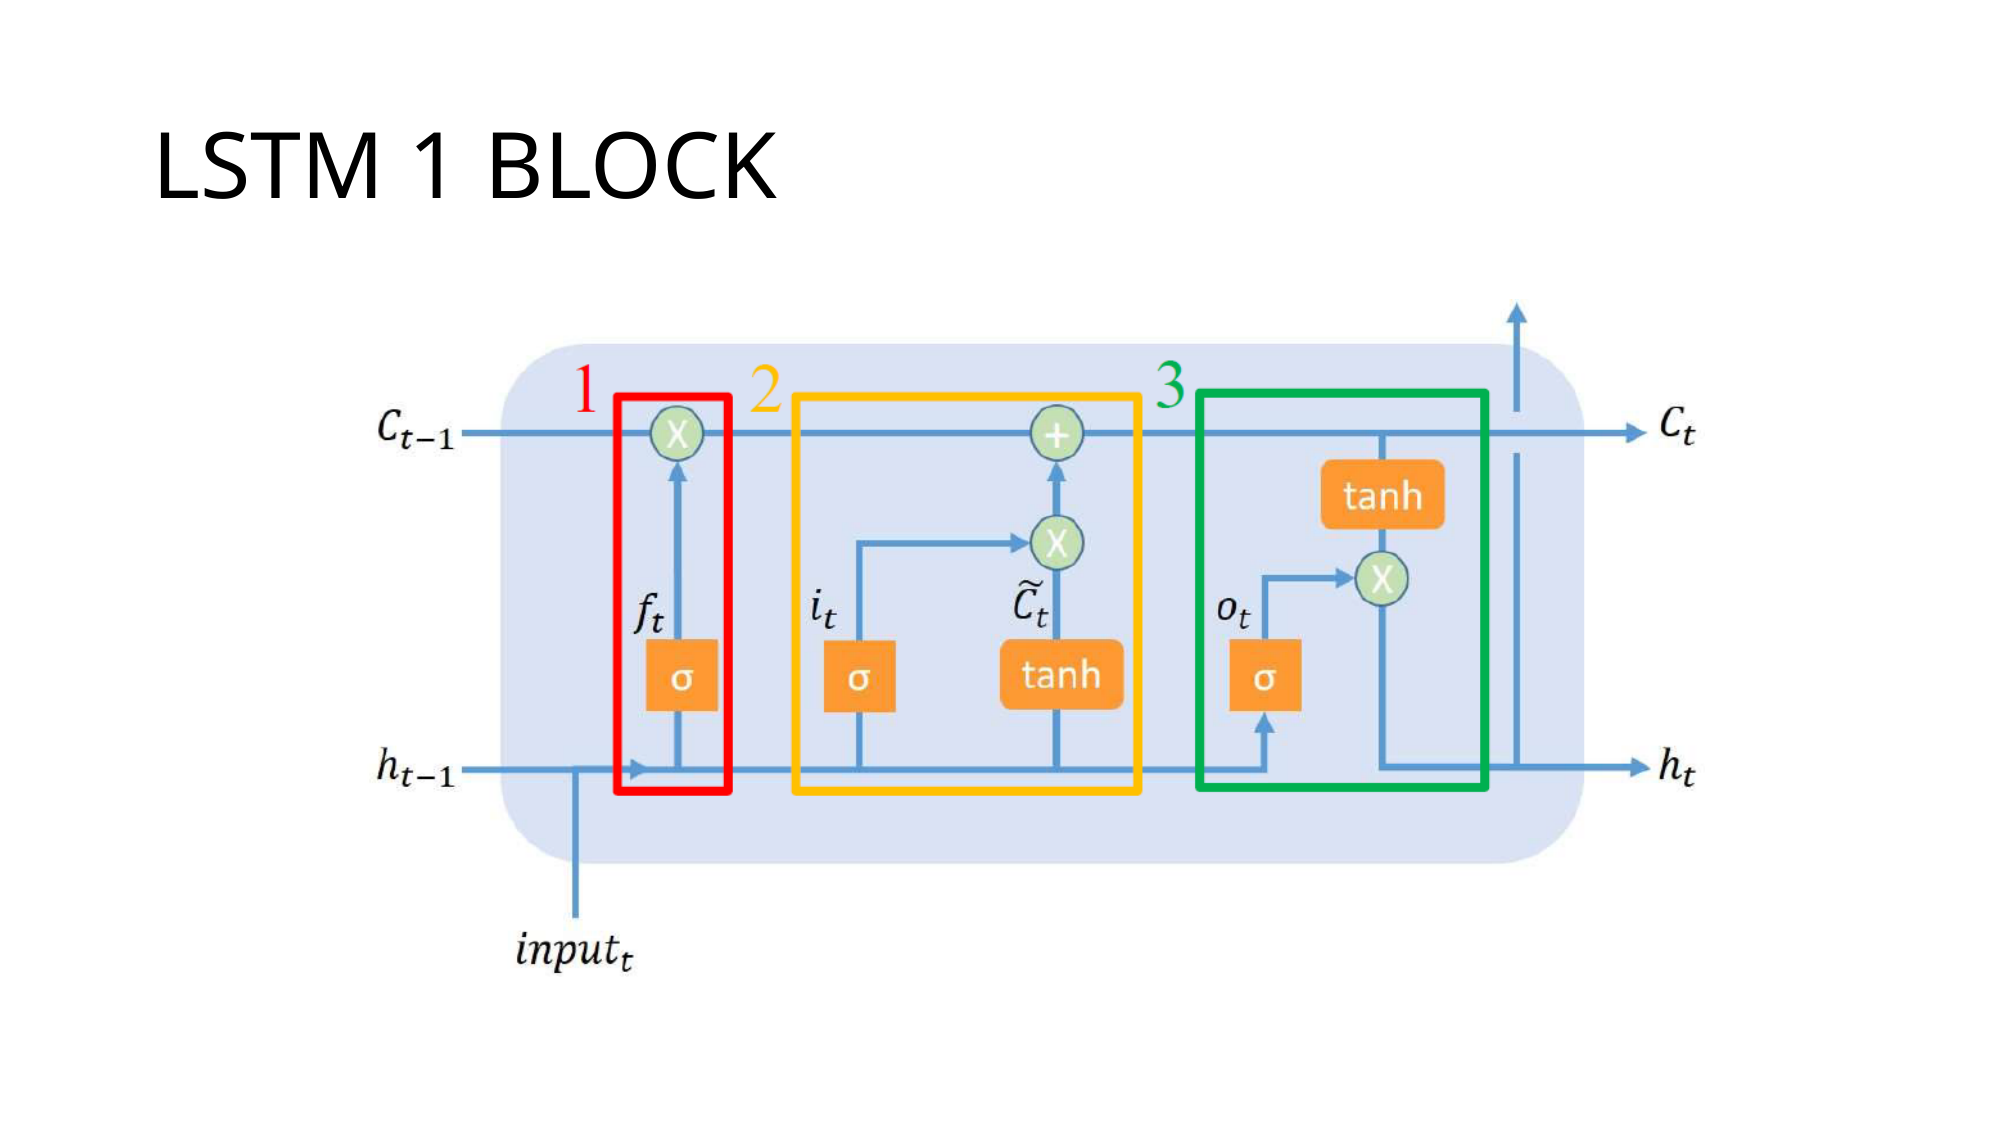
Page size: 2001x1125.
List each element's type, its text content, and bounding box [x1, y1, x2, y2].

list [366, 299, 1705, 977]
title LSTM 1 BLOCK [137, 59, 1863, 278]
